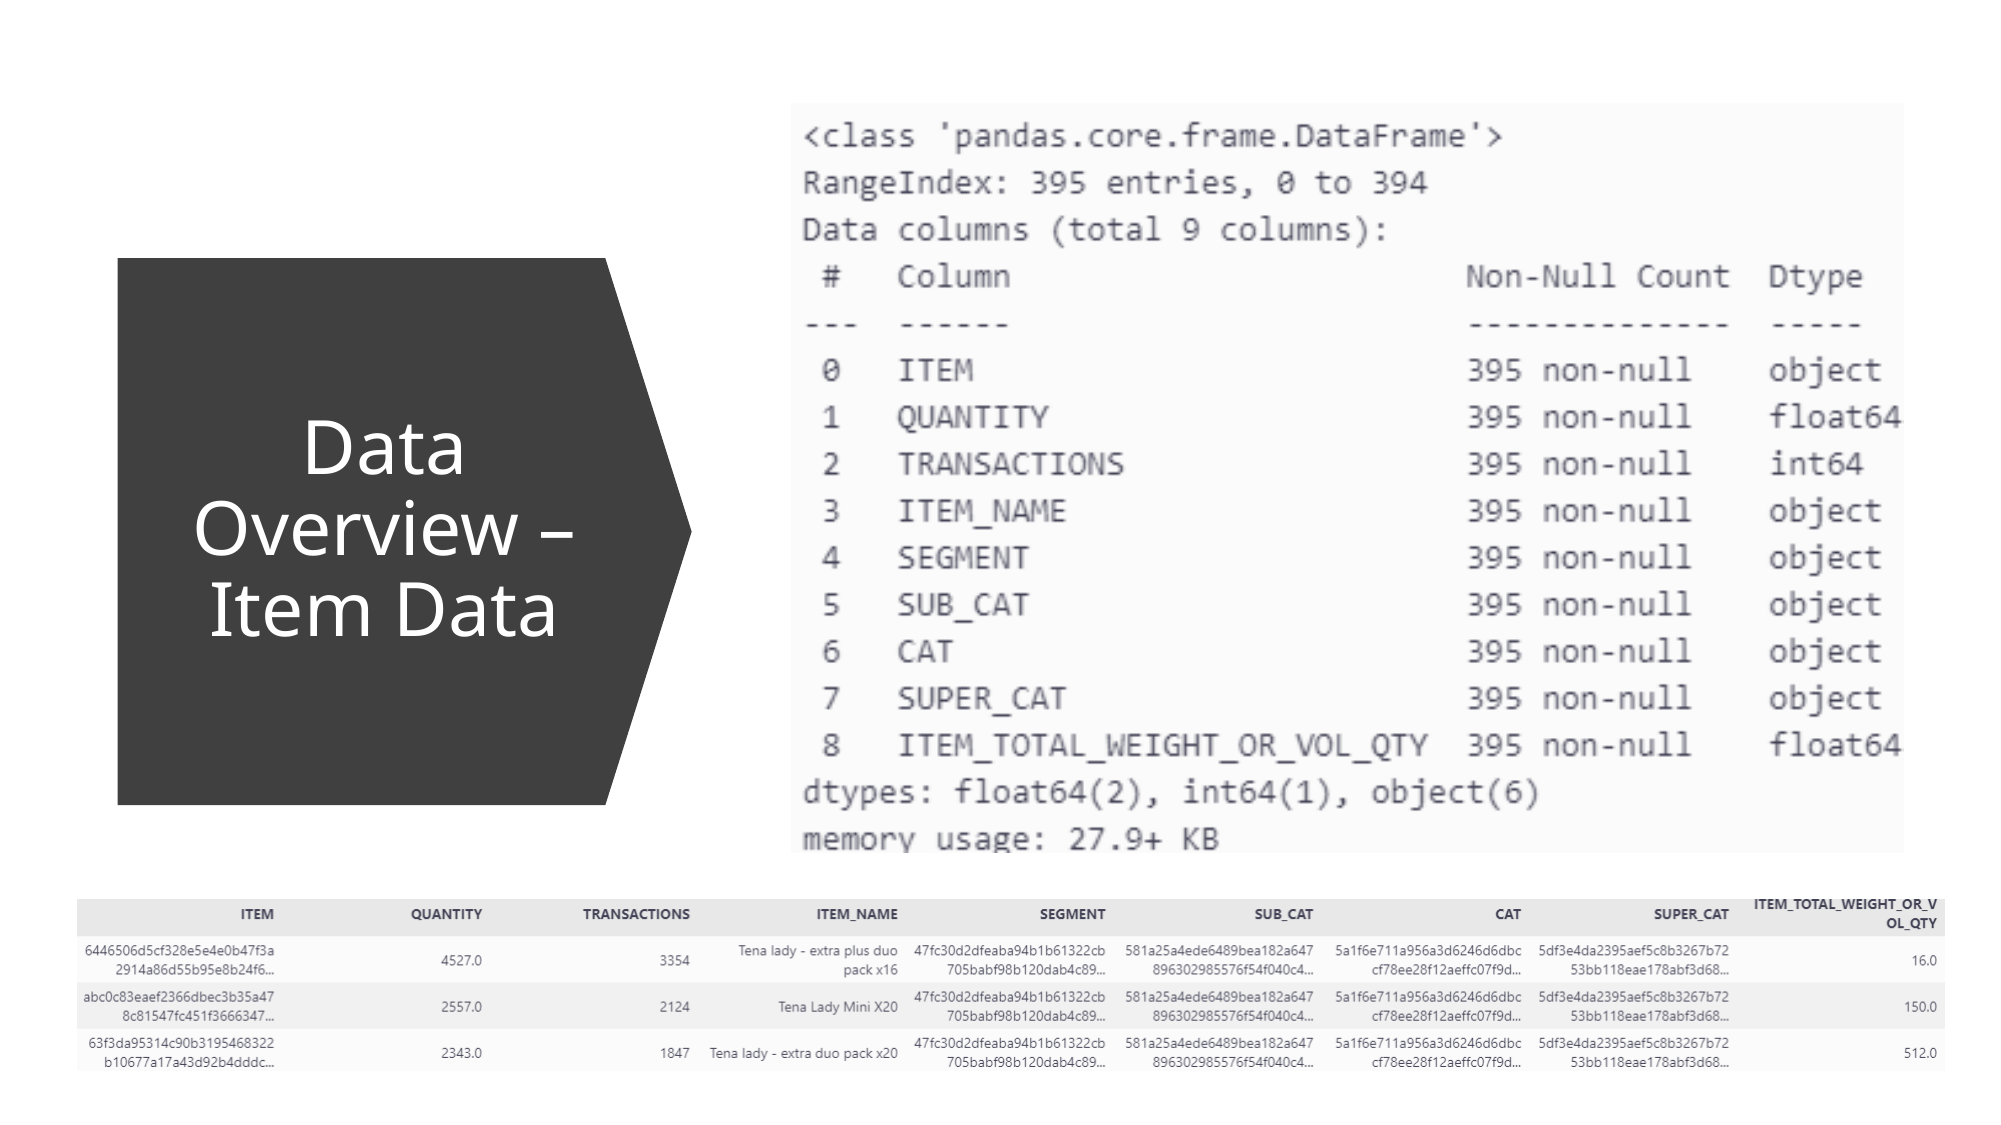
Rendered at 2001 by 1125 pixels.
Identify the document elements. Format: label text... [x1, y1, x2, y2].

title Data Overview – Item Data [168, 322, 601, 741]
picture [790, 103, 1904, 853]
picture [76, 898, 1946, 1072]
text_box [116, 256, 694, 807]
